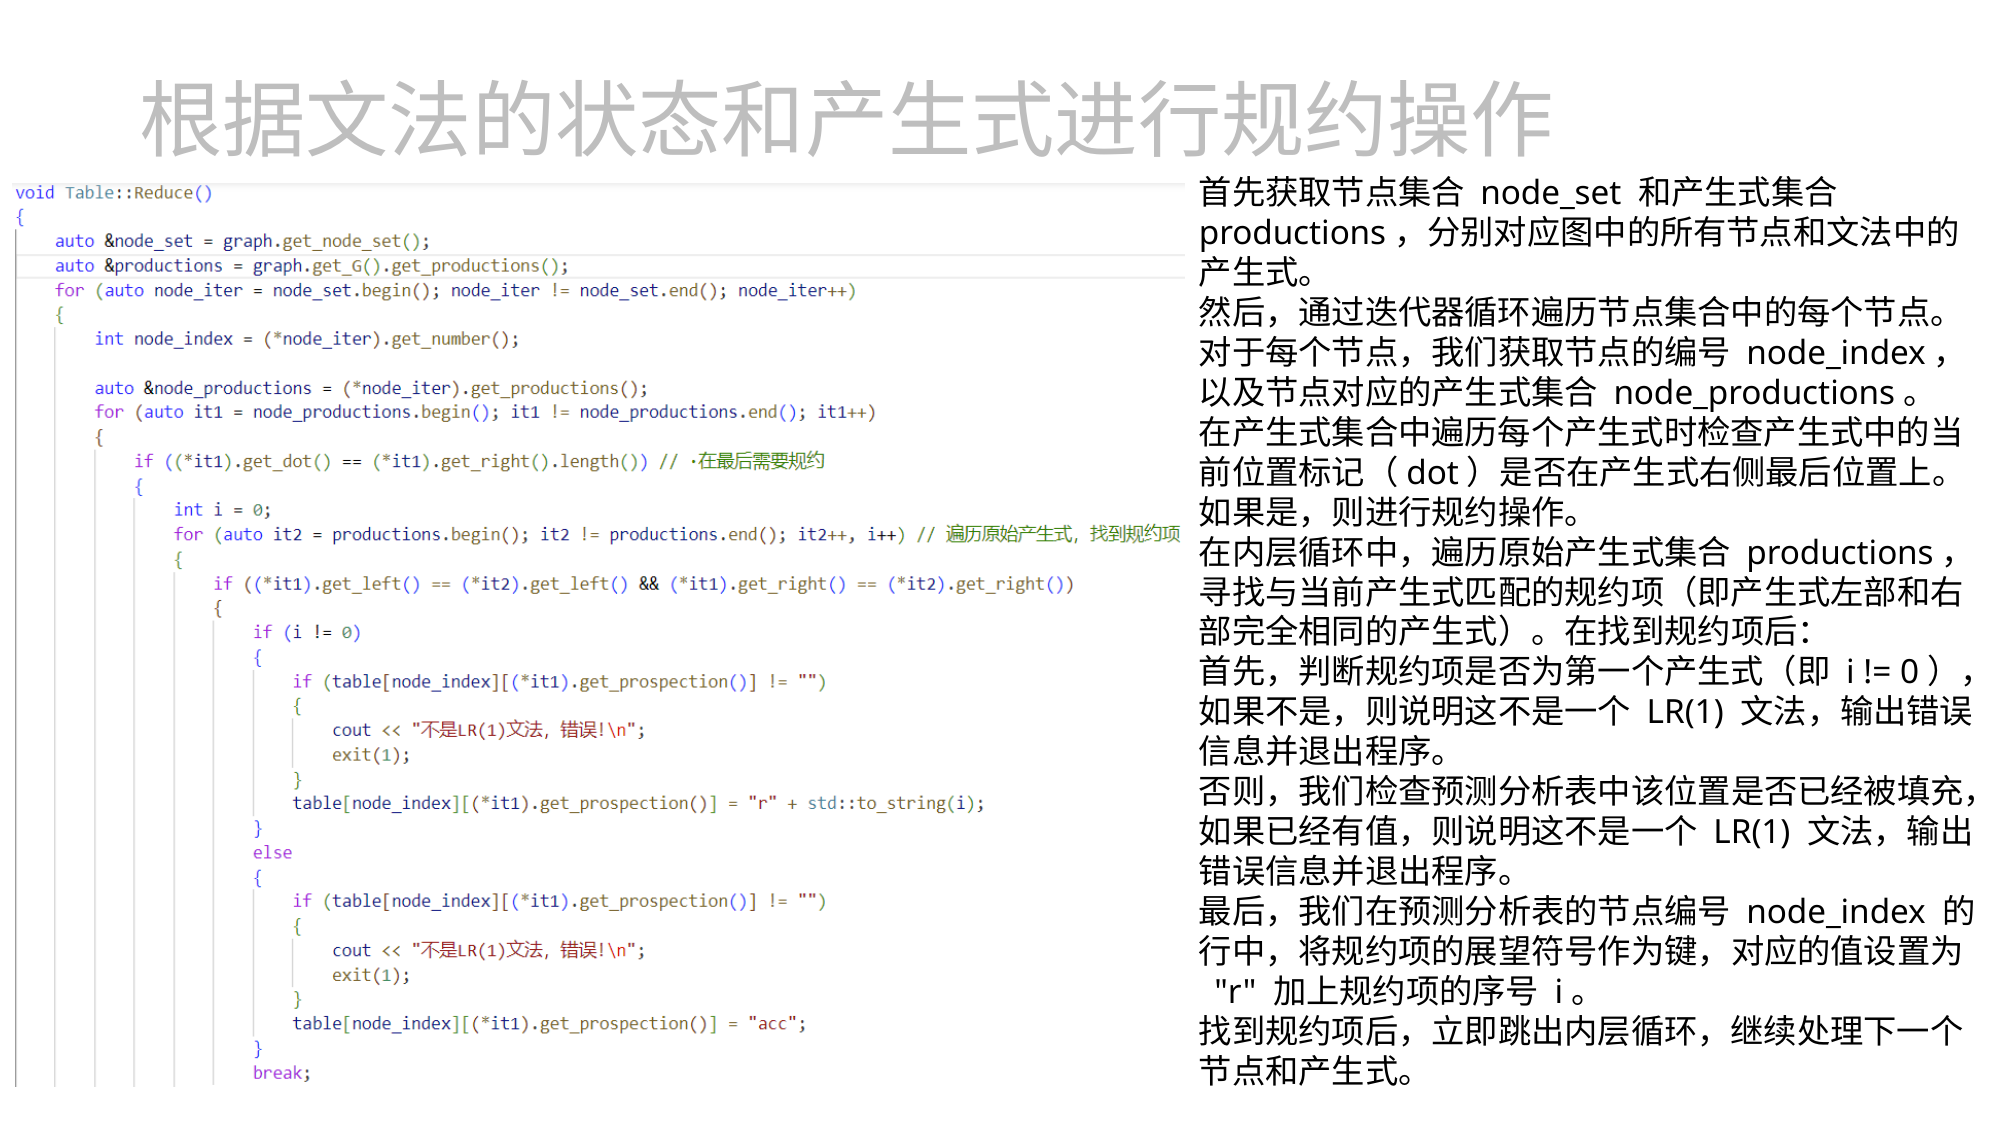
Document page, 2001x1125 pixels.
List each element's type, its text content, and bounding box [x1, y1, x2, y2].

title 根据文法的状态和产生式进行规约操作 [124, 31, 1850, 182]
text_box 首先获取节点集合 node_set 和产生式集合 productions，分别对应图中的所有节点和文法中的产生式。 然后，通过迭代器循环遍历节点集合中的每个节点。对于每个节点，我们获取节点的编号 node_index，以及节点对应的产生式集合 node_productions。 在产生式集合中遍历每个产生式时检查产生式中的当前位置标记（dot）是否在产生式右侧最后位置上。如果是，则进行规约操作。 在内层循环中，遍历原始产生式集合 productions，寻找与当前产生式匹配的规约项（即产生式左部和右部完全相同的产生式）。在找到规约项后： 首先，判断规约项是否为第一个产生式（即 i != 0），如果不是，则说明这不是一个 LR(1) 文法，输出错误信息并退出程序。 否则，我们检查预测分析表中该位置是否已经被填充，如果已经有值，则说明这不是一个 LR(1) 文法，输出错误信息并退出程序。 最后，我们在预测分析表的节点编号 node_index 的行中，将规约项的展望符号作为键，对应的值设置为 "r" 加上规约项的序号 i。 找到规约项后，立即跳出内层循环，继续处理下一个节点和产生式。 [1184, 164, 1996, 1098]
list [12, 182, 1185, 1087]
